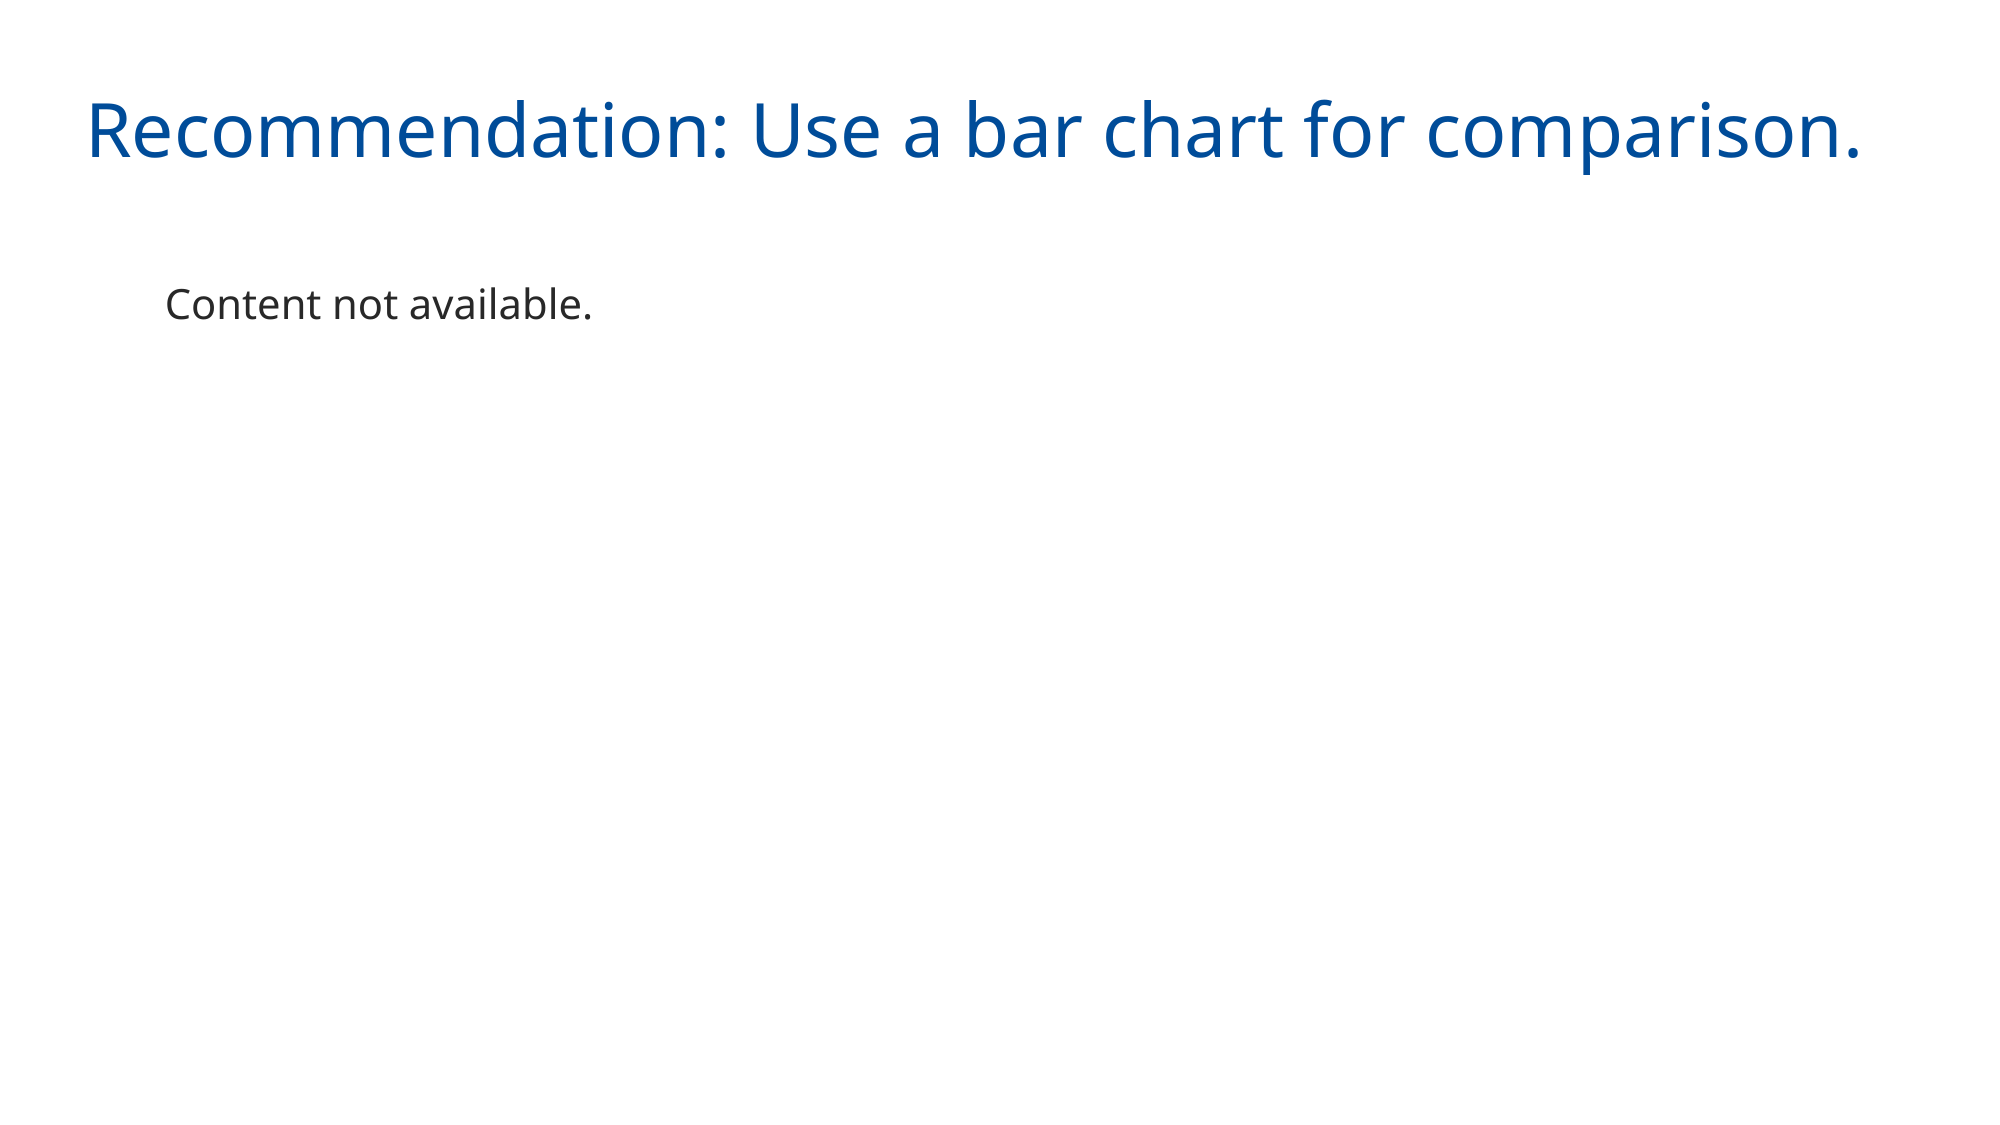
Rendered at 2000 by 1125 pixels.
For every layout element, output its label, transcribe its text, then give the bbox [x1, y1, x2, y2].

text_box Content not available. [149, 224, 1800, 335]
text_box Recommendation: Use a bar chart for comparison. [70, 74, 1880, 180]
